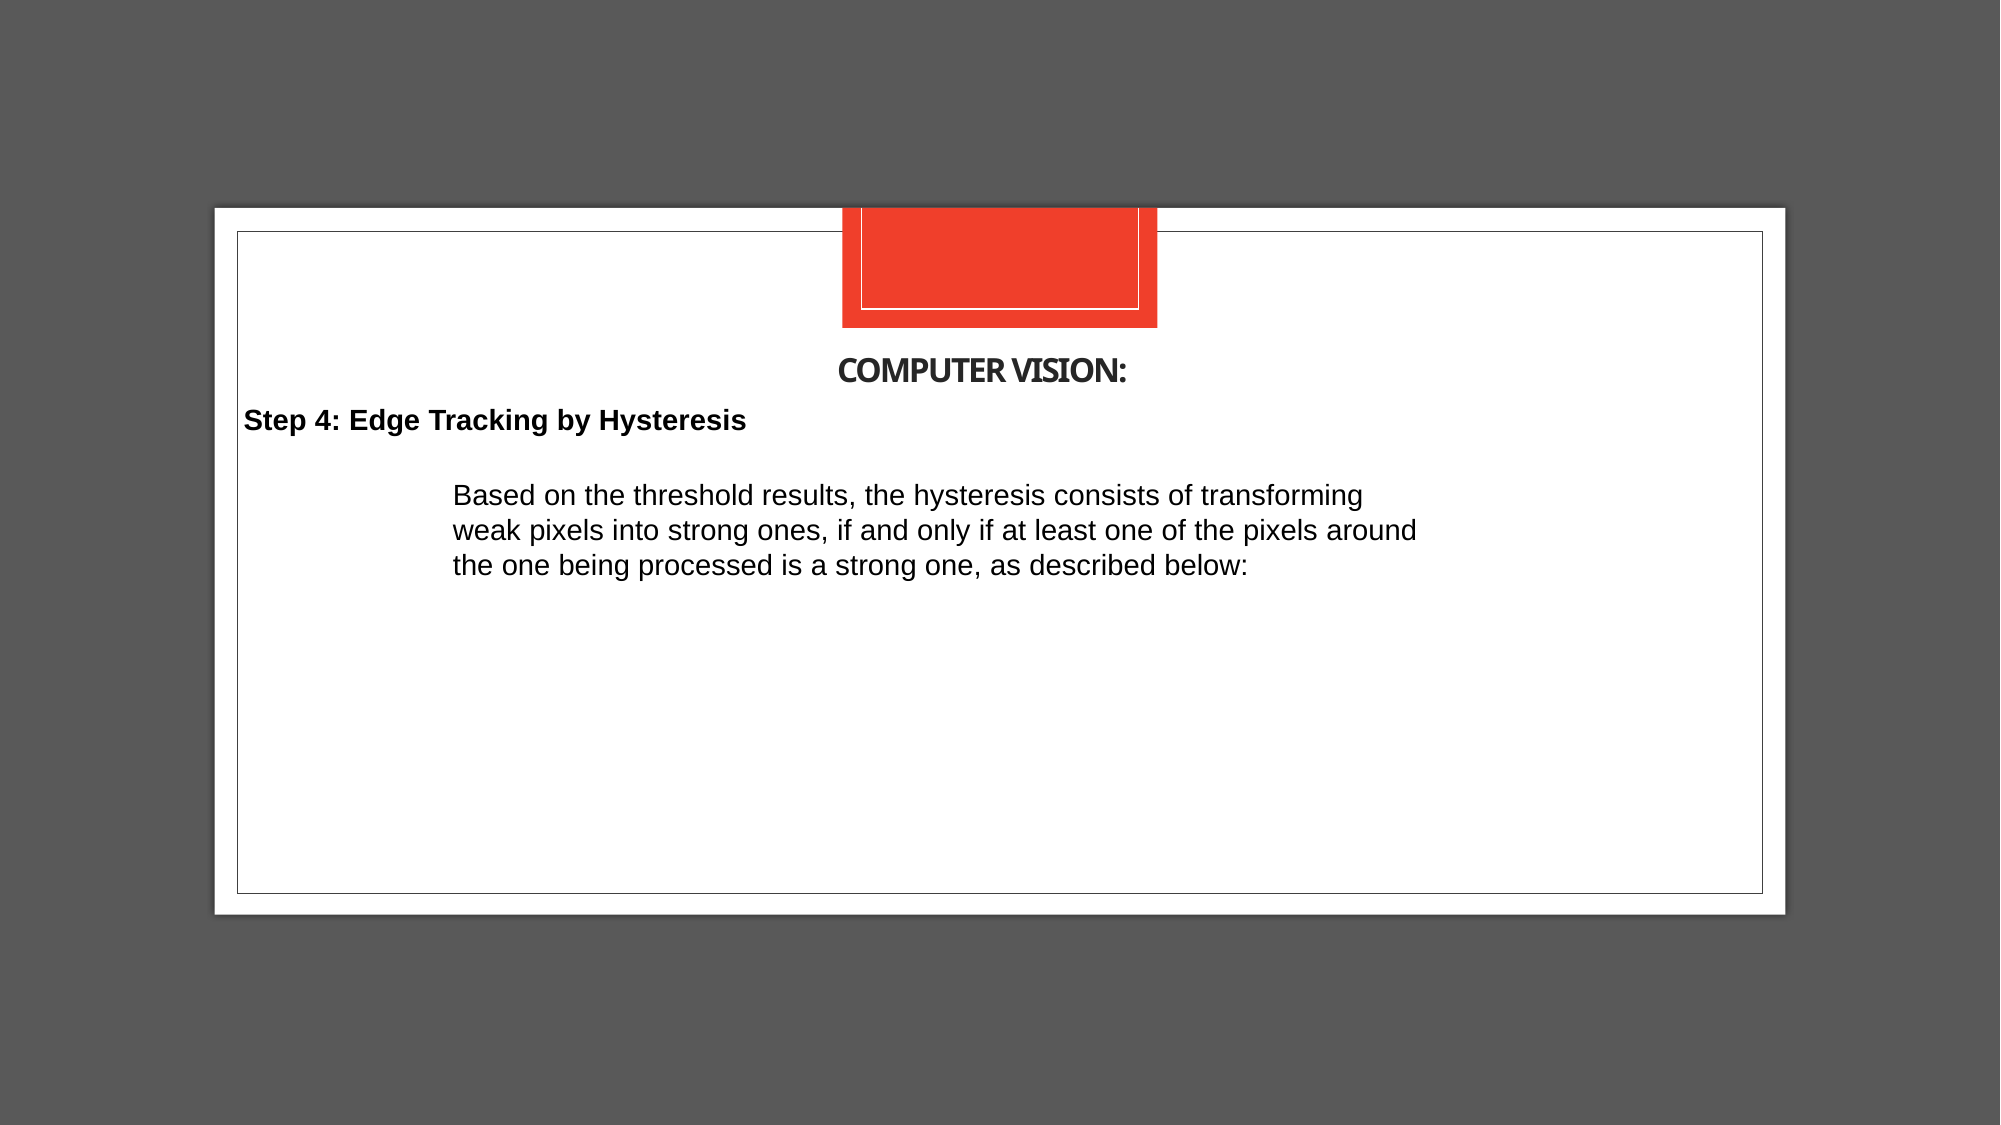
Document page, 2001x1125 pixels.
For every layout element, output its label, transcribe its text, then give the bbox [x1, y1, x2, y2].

title Computer Vision: [249, 335, 1716, 411]
text_box Step 4: Edge Tracking by Hysteresis [228, 394, 763, 444]
text_box Based on the threshold results, the hysteresis consists of transforming weak pixels into strong ones, if and only if at least one of the pixels around the one being processed is a strong one, as described below: [438, 469, 1439, 589]
